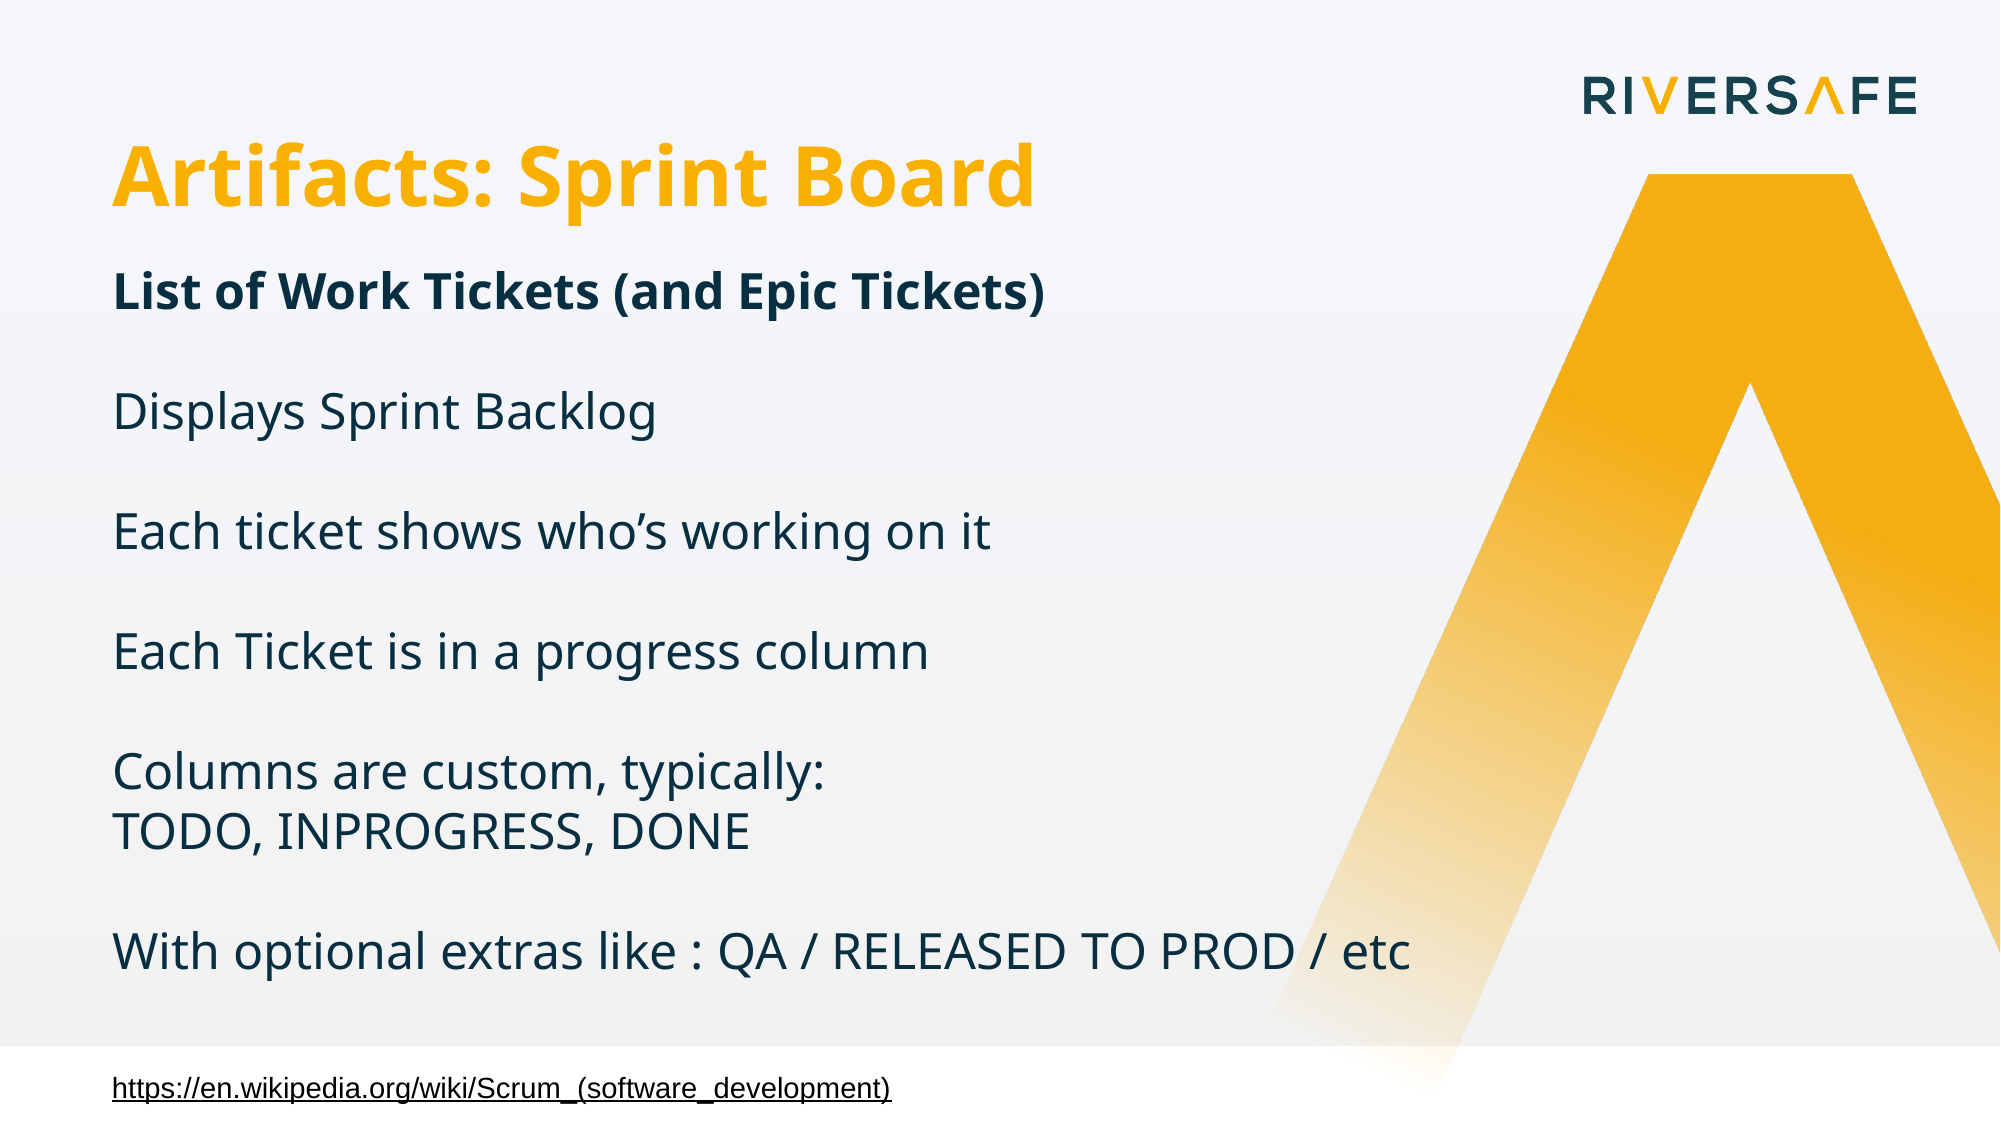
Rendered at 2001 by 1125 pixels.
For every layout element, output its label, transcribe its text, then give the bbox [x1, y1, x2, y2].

picture [1206, 174, 2001, 1125]
text_box Artifacts: Sprint Board [97, 126, 1497, 207]
text_box https://en.wikipedia.org/wiki/Scrum_(software_development) [97, 1061, 1244, 1112]
text_box List of Work Tickets (and Epic Tickets) Displays Sprint Backlog Each ticket shows who’s working on it Each Ticket is in a progress column Columns are custom, typically: TODO, INPROGRESS, DONE With optional extras like : QA / RELEASED TO PROD / etc [97, 252, 1701, 382]
picture [1584, 75, 1916, 115]
